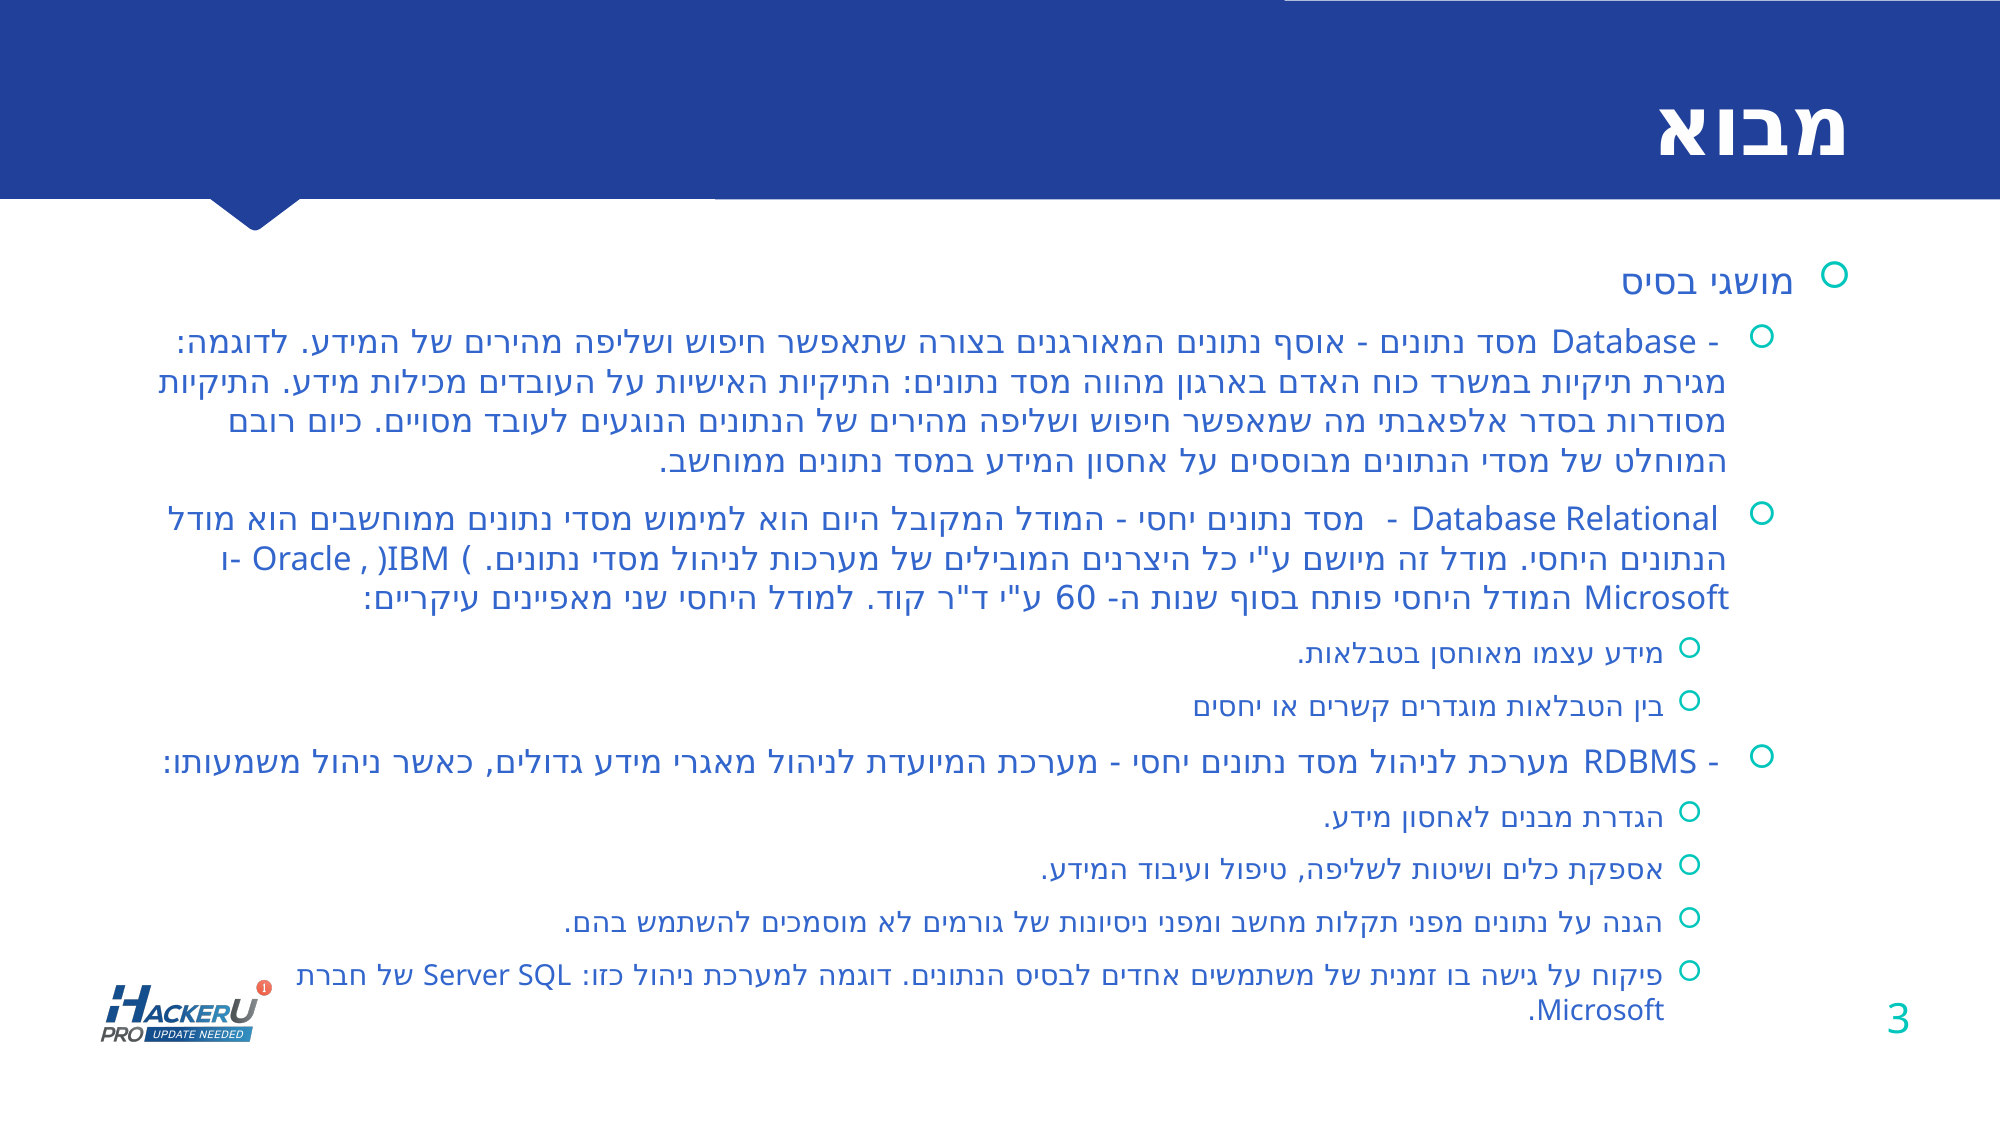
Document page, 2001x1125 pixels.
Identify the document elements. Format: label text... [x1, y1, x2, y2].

title מבוא [132, 20, 1868, 180]
slide_number 3 [1751, 970, 1926, 1051]
list מושגי בסיס - Database מסד נתונים - אוסף נתונים המאורגנים בצורה שתאפשר חיפוש ושליפה מהירים של המידע. לדוגמה: מגירת תיקיות במשרד כוח האדם בארגון מהווה מסד נתונים: התיקיות האישיות על העובדים מכילות מידע. התיקיות מסודרות בסדר אלפאבתי מה שמאפשר חיפוש ושליפה מהירים של הנתונים הנוגעים לעובד מסויים. כיום רובם המוחלט של מסדי הנתונים מבוססים על אחסון המידע במסד נתונים ממוחשב. Database Relational - מסד נתונים יחסי - המודל המקובל היום הוא למימוש מסדי נתונים ממוחשבים הוא מודל הנתונים היחסי. מודל זה מיושם ע"י כל היצרנים המובילים של מערכות לניהול מסדי נתונים. ) Oracle , )IBM -ו Microsoft המודל היחסי פותח בסוף שנות ה- 60 ע"י ד"ר קוד. למודל היחסי שני מאפיינים עיקריים: מידע עצמו מאוחסן בטבלאות. בין הטבלאות מוגדרים קשרים או יחסים - RDBMS מערכת לניהול מסד נתונים יחסי - מערכת המיועדת לניהול מאגרי מידע גדולים, כאשר ניהול משמעותו: הגדרת מבנים לאחסון מידע. אספקת כלים ושיטות לשליפה, טיפול ועיבוד המידע. הגנה על נתונים מפני תקלות מחשב ומפני ניסיונות של גורמים לא מוסמכים להשתמש בהם. פיקוח על גישה בו זמנית של משתמשים אחדים לבסיס הנתונים. דוגמה למערכת ניהול כזו: Server SQL של חברת Microsoft. [134, 250, 1866, 1038]
picture [78, 971, 291, 1053]
